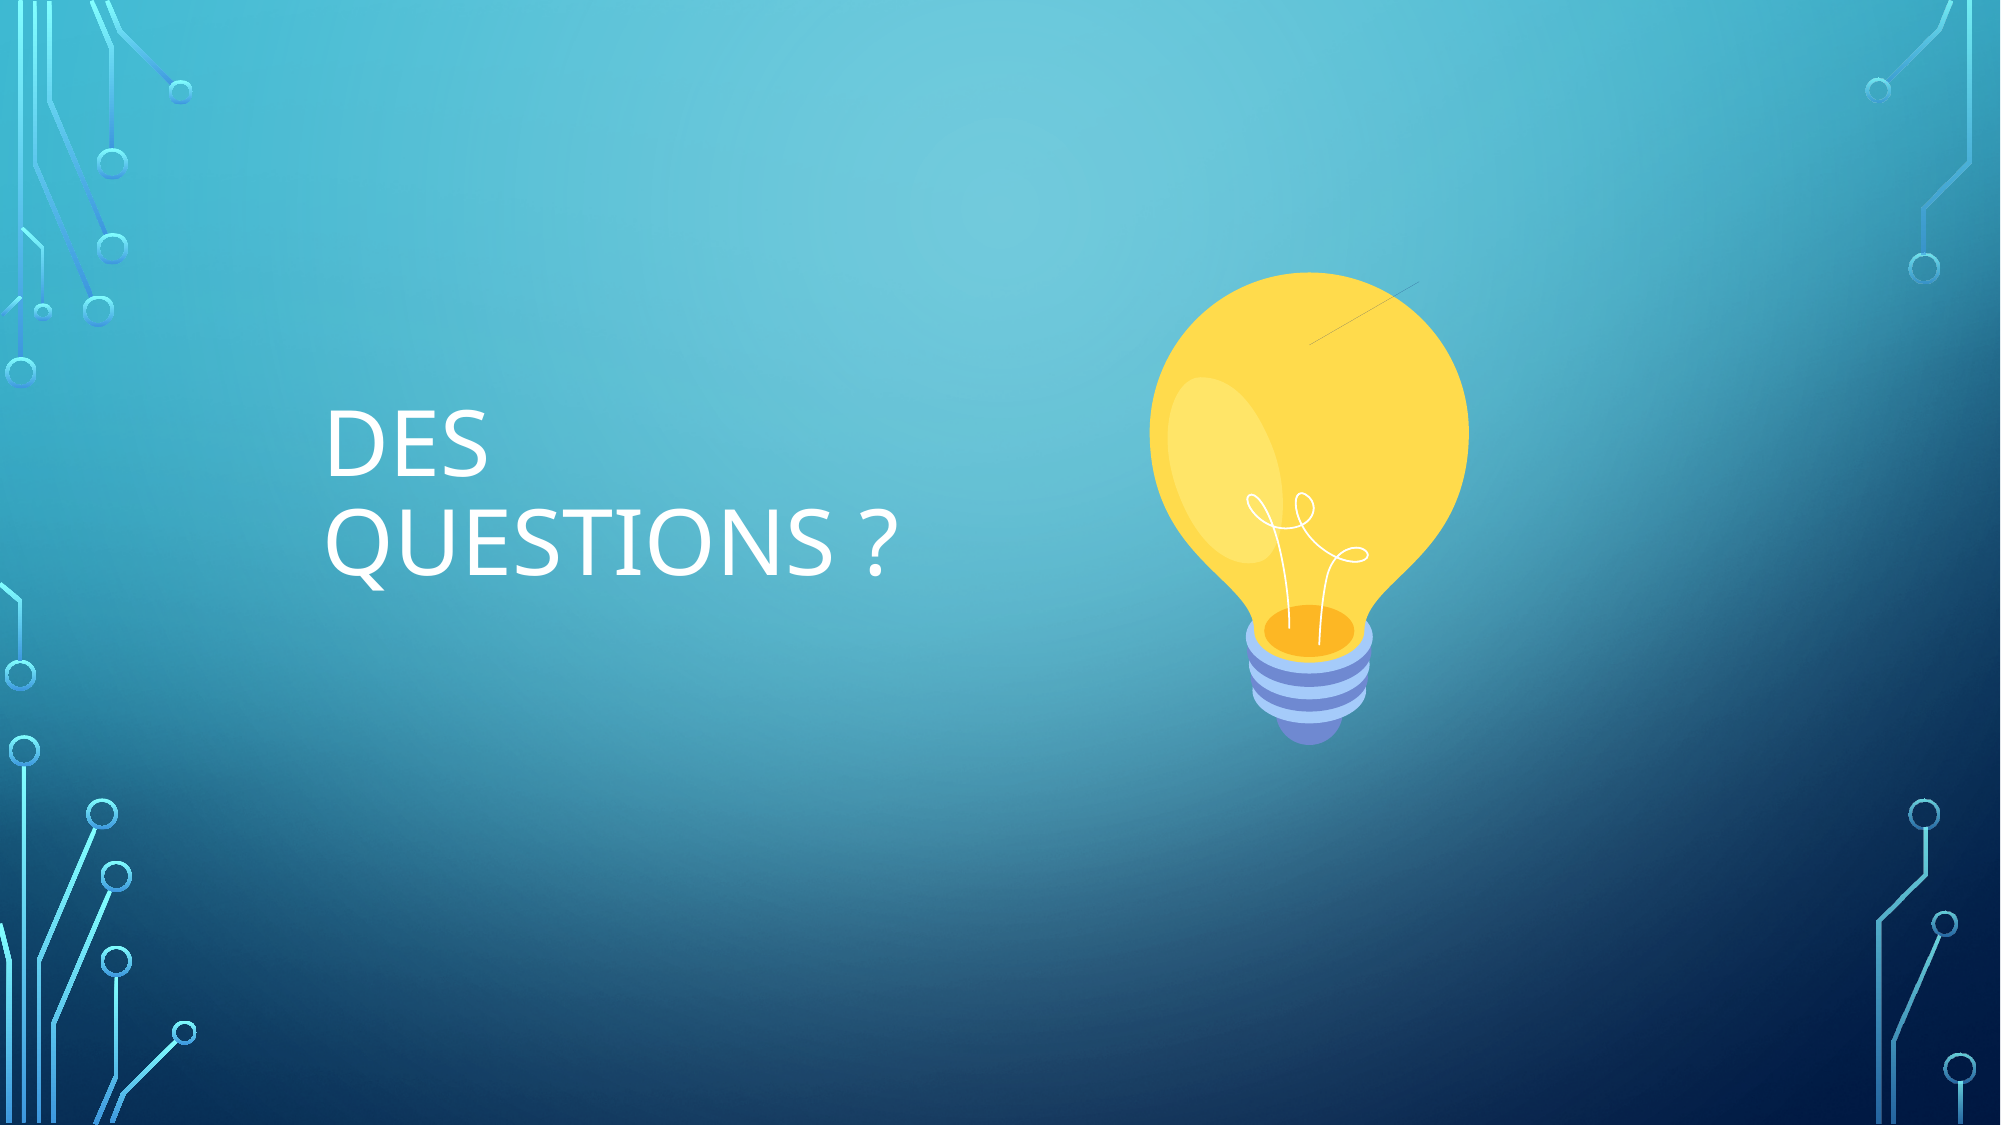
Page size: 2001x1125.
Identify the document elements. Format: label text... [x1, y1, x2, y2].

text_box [1149, 272, 1470, 746]
text_box DES QUESTIONS ? [307, 535, 1029, 610]
title [187, 101, 1813, 344]
